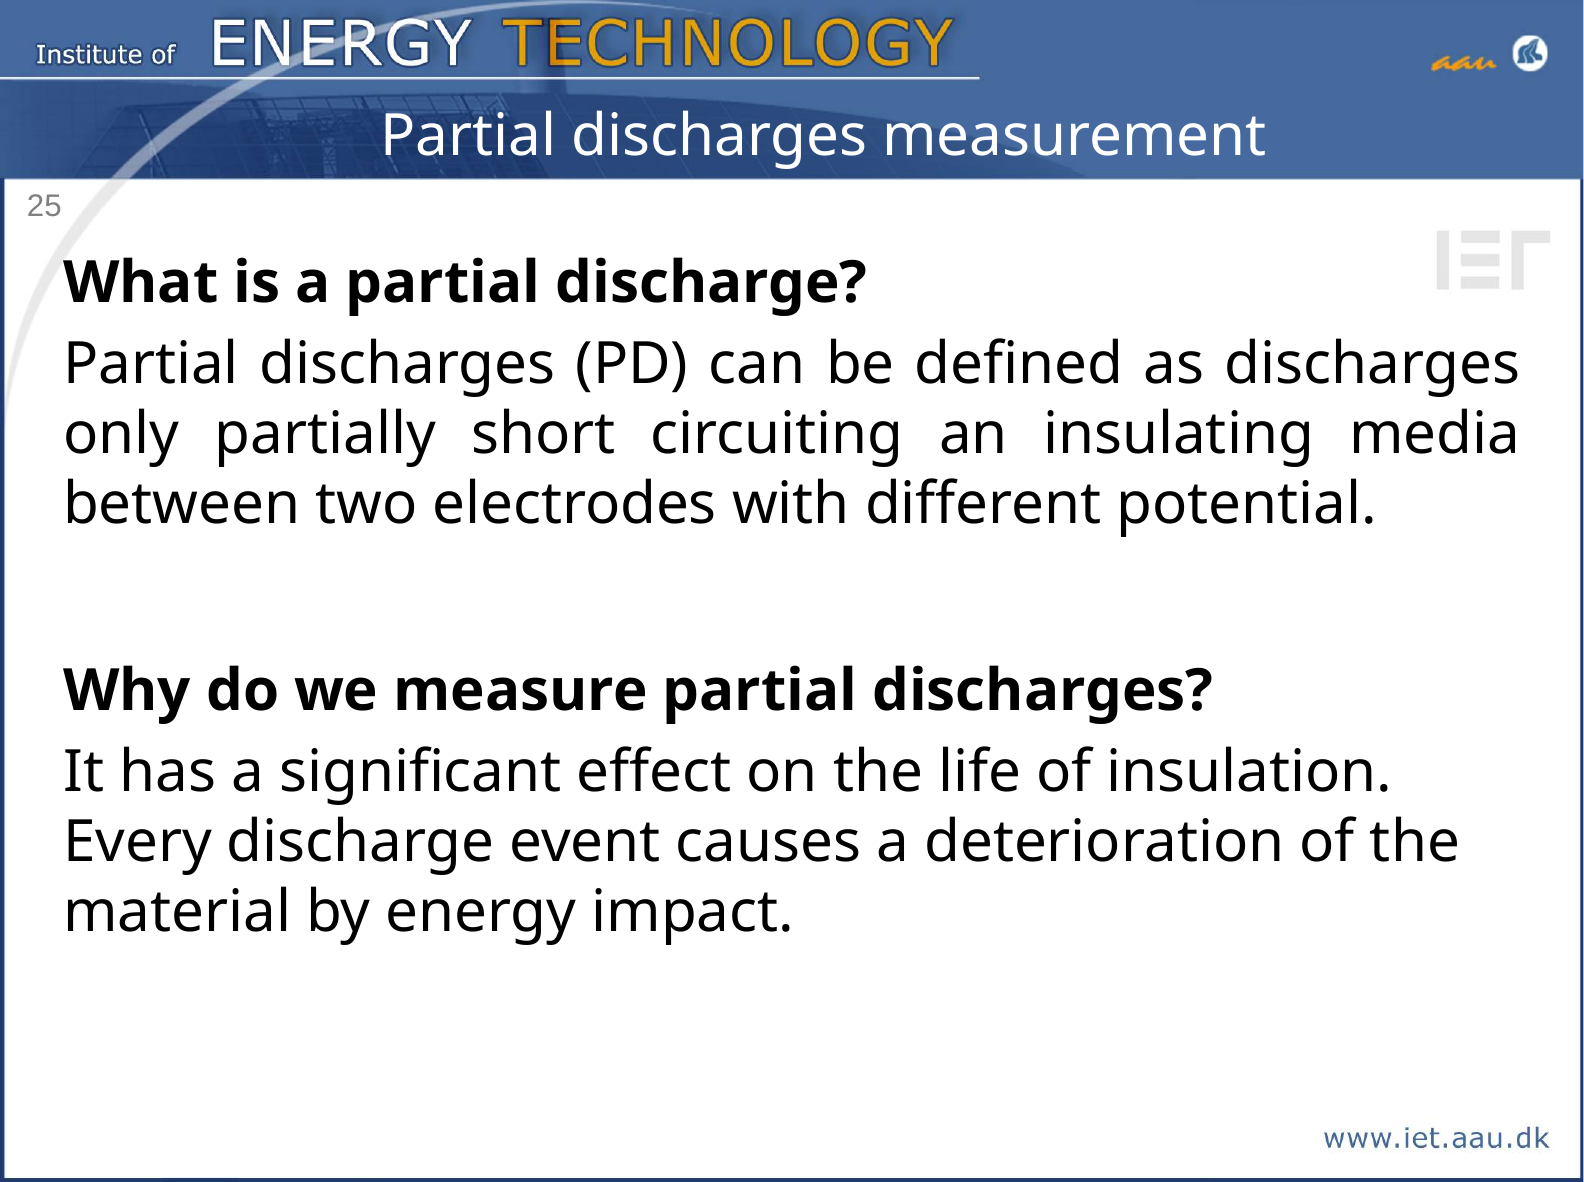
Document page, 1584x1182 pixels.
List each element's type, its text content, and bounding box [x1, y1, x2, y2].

title Partial discharges measurement [110, 109, 1537, 154]
slide_number 25 [0, 177, 109, 261]
picture [0, 0, 1584, 1182]
list What is a partial discharge? Partial discharges (PD) can be defined as discharges only partially short circuiting an insulating media between two electrodes with different potential. Why do we measure partial discharges? It has a significant effect on the life of insulation. Every discharge event causes a deterioration of the material by energy impact. [47, 200, 1537, 1138]
